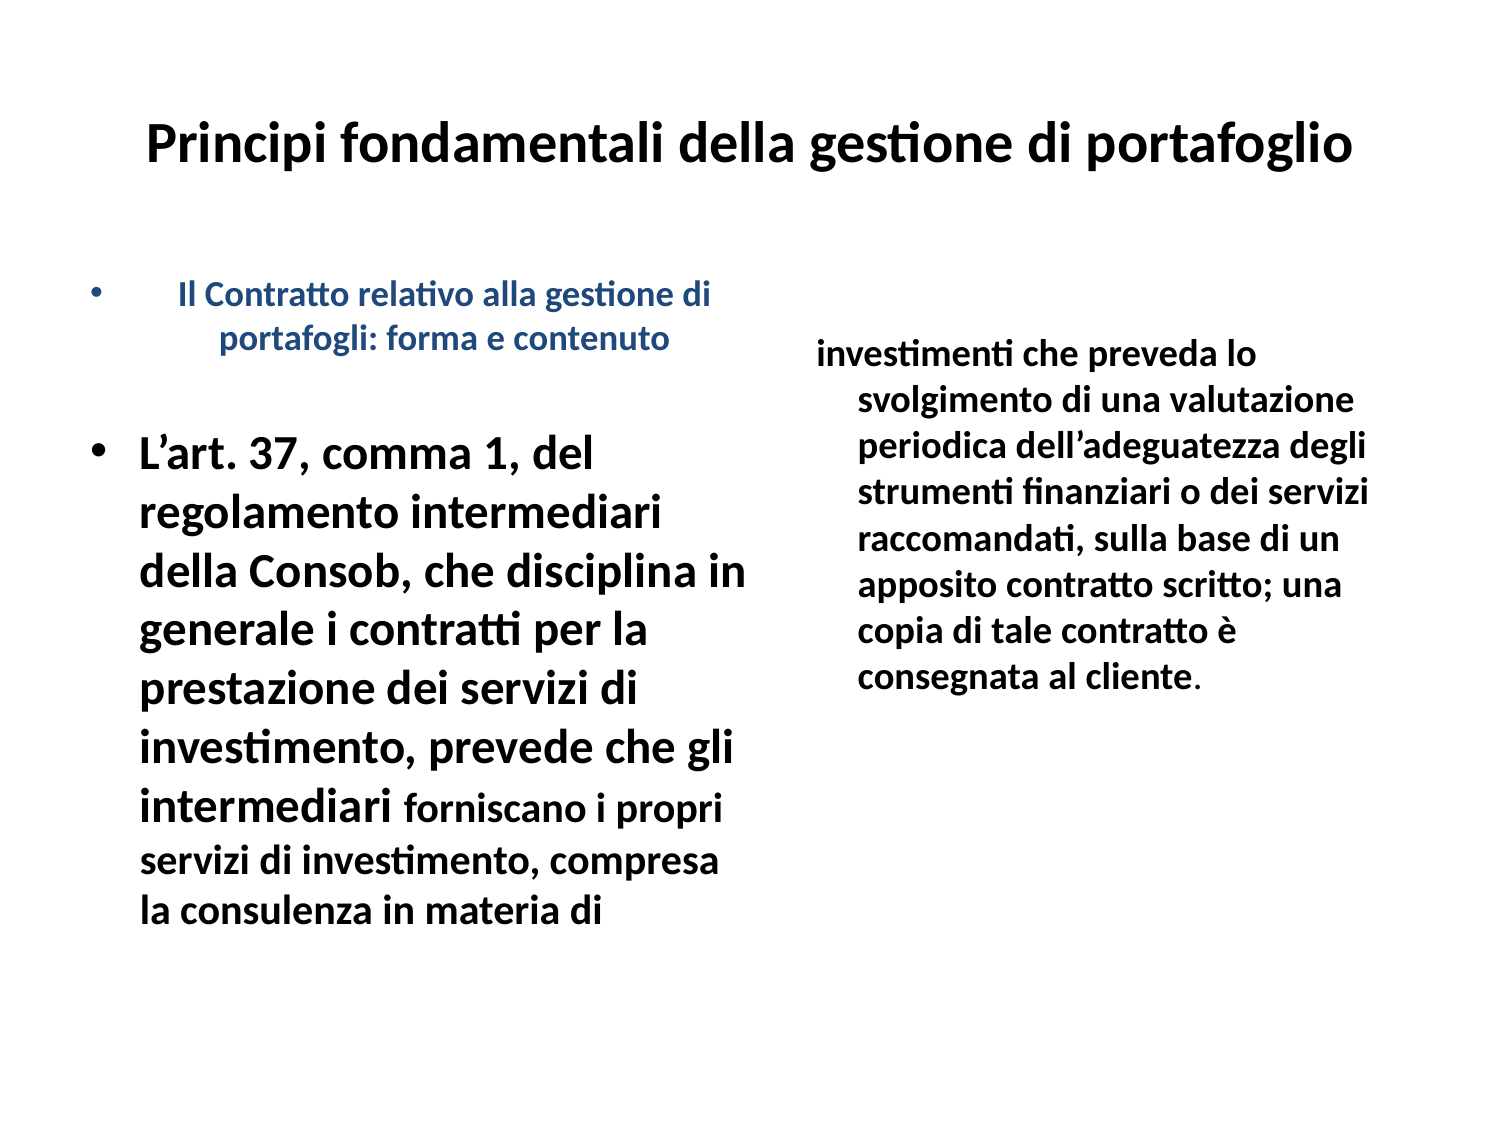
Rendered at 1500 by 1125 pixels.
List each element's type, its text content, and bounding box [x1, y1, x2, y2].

title Principi fondamentali della gestione di portafoglio [75, 45, 1425, 233]
list Il Contratto relativo alla gestione di portafogli: forma e contenuto L’art. 37, comma 1, del regolamento intermediari della Consob, che disciplina in generale i contratti per la prestazione dei servizi di investimento, prevede che gli intermediari forniscano i propri servizi di investimento, compresa la consulenza in materia di investimenti che preveda lo svolgimento di una valutazione periodica dell’adeguatezza degli strumenti finanziari o dei servizi raccomandati, sulla base di un apposito contratto scritto; una copia di tale contratto è consegnata al cliente. [75, 262, 1425, 1005]
